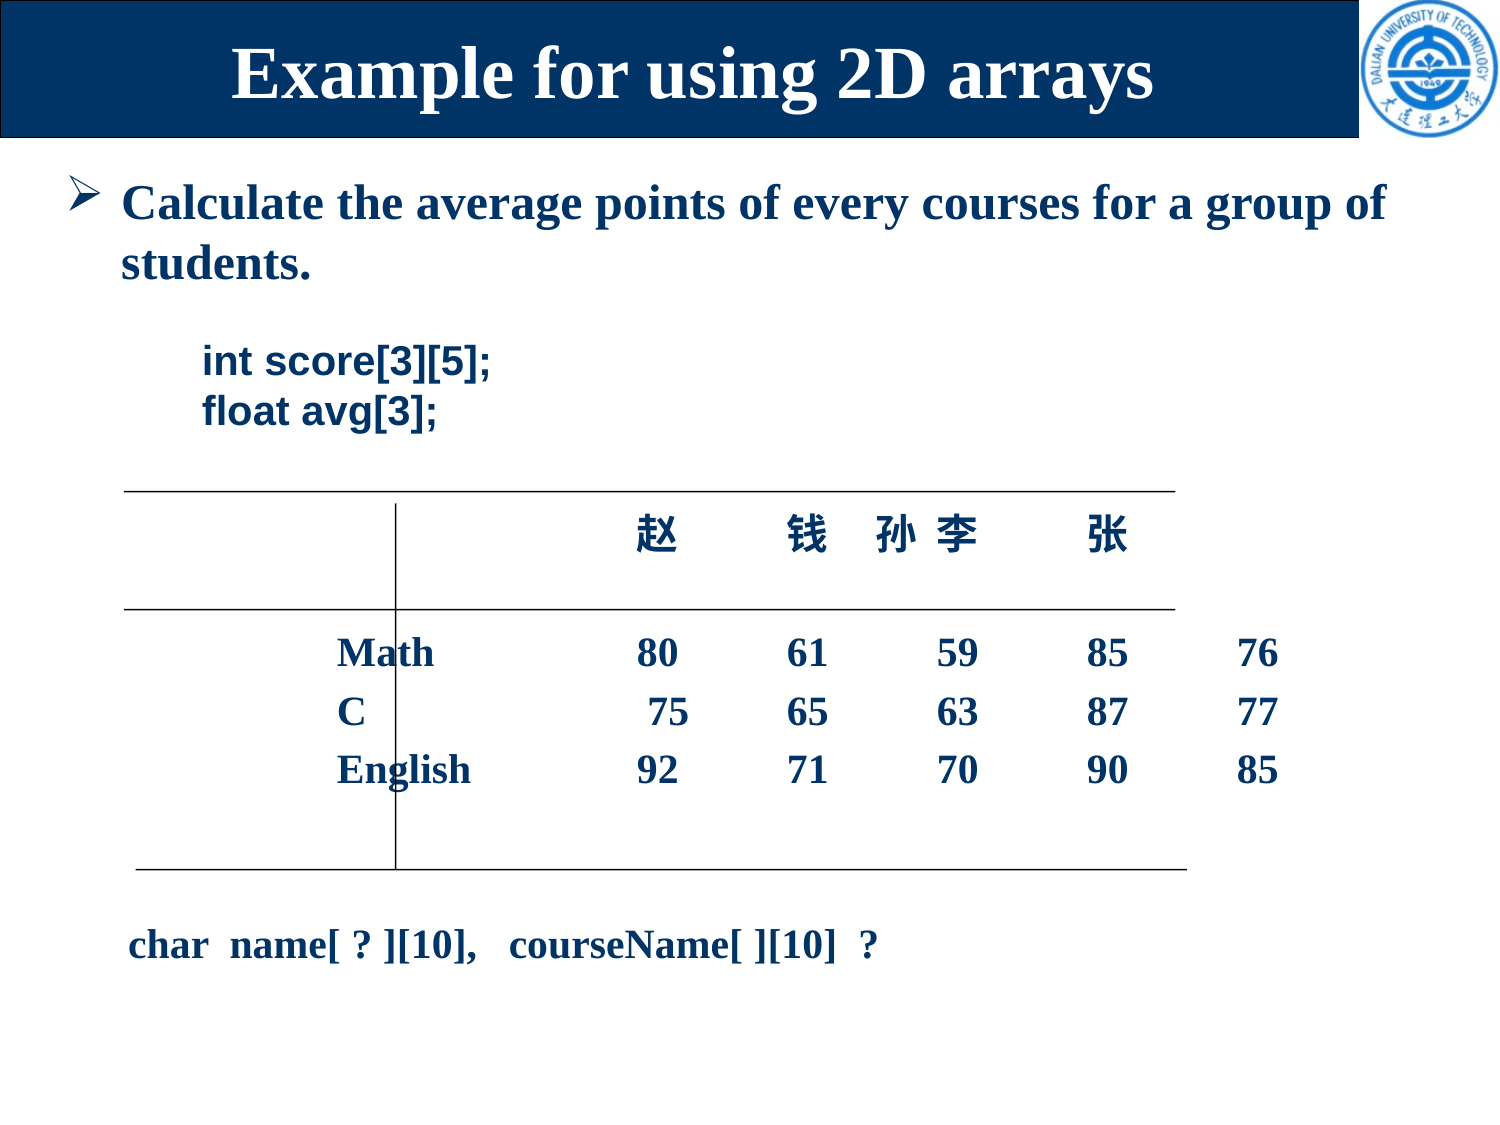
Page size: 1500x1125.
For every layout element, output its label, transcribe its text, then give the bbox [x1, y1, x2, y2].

list Calculate the average points of every courses for a group of students. 赵 钱 孙 李 张 Math 80 61 59 85 76 C 75 65 63 87 77 English 92 71 70 90 85 char name[ ? ][10], courseName[ ][10] ? [50, 162, 1463, 1088]
title Example for using 2D arrays [37, 12, 1350, 125]
text_box int score[3][5]; float avg[3]; [112, 326, 1223, 542]
picture [1359, 0, 1500, 138]
